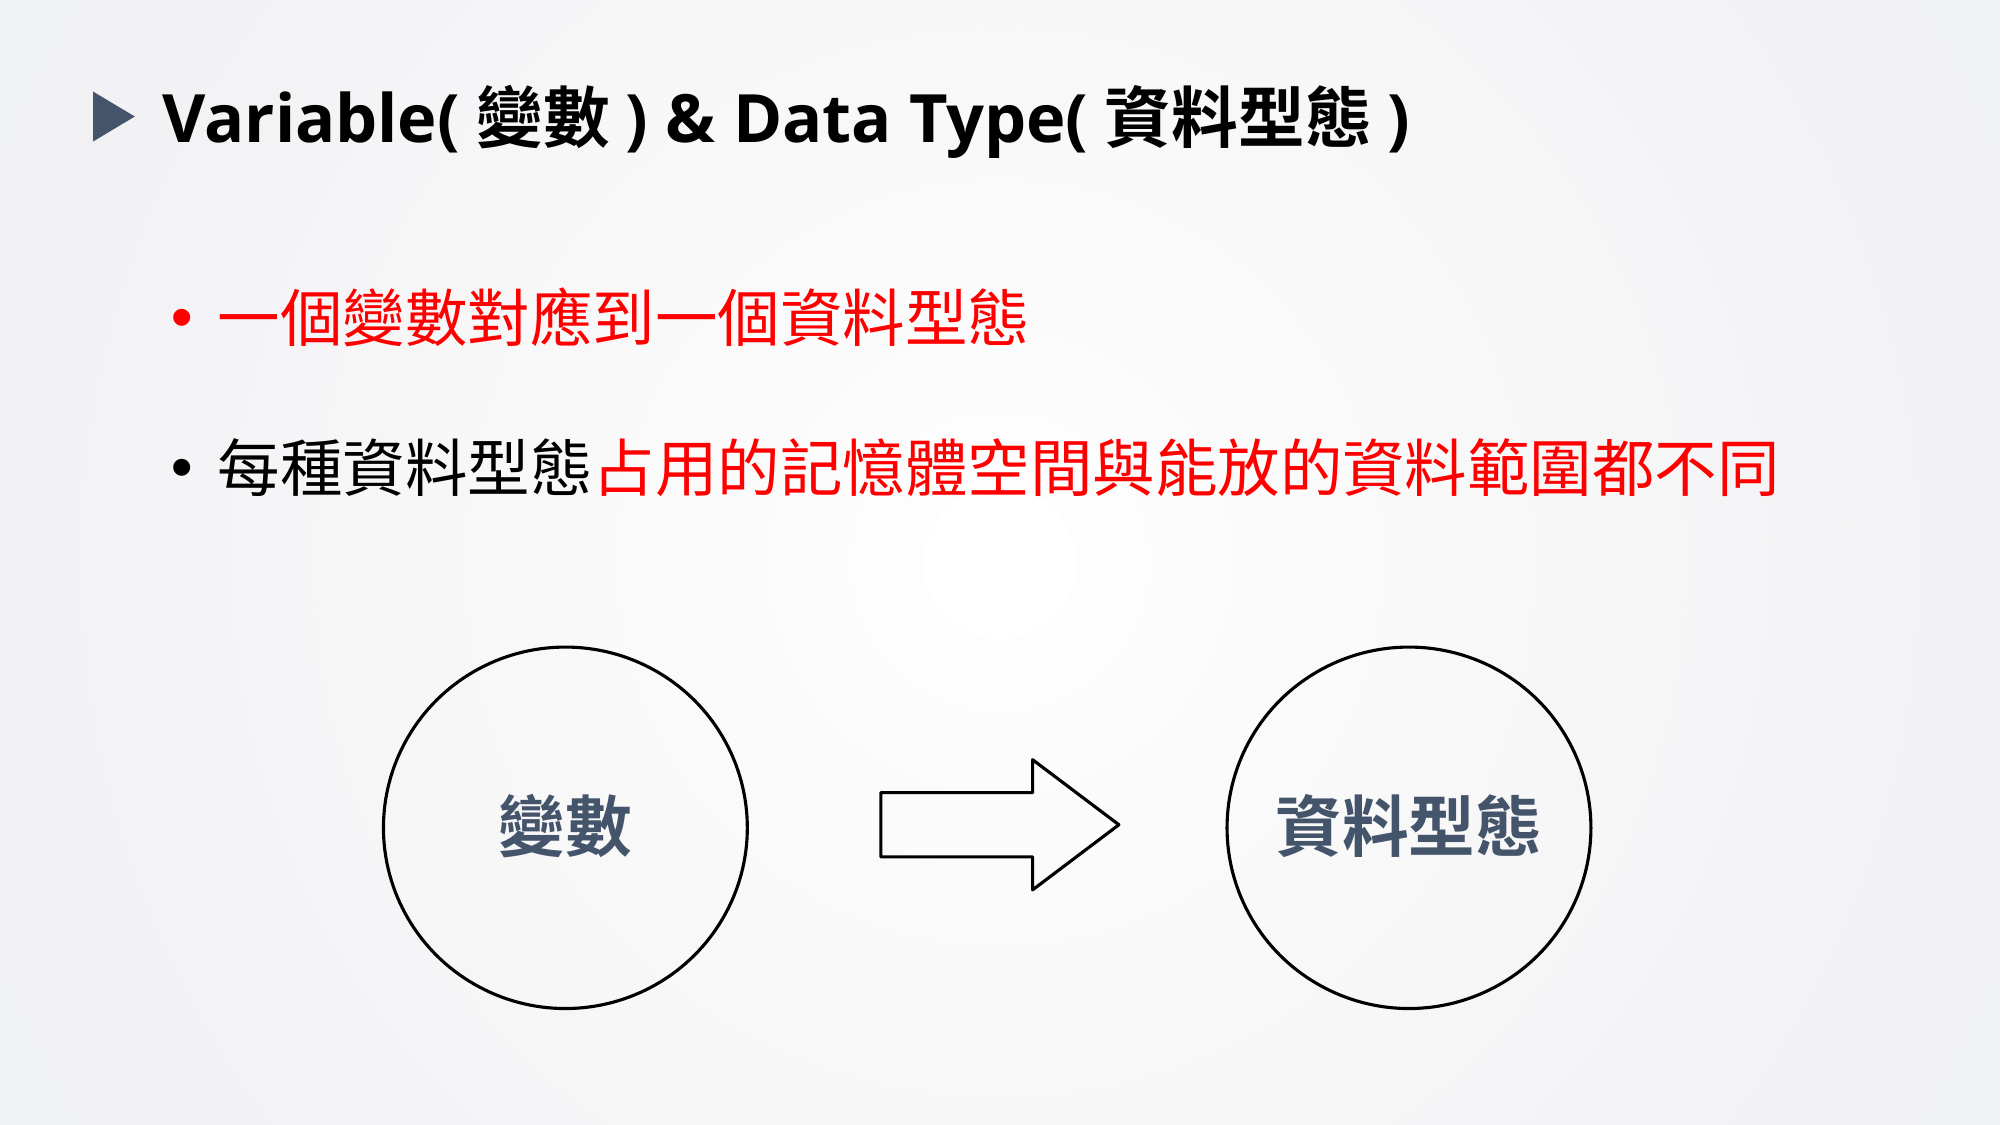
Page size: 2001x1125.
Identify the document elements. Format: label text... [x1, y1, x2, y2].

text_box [1227, 647, 1591, 1009]
text_box [880, 759, 1119, 890]
text_box 一個變數對應到一個資料型態 每種資料型態占用的記憶體空間與能放的資料範圍都不同 [156, 271, 1796, 512]
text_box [383, 647, 748, 1009]
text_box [93, 68, 1435, 165]
